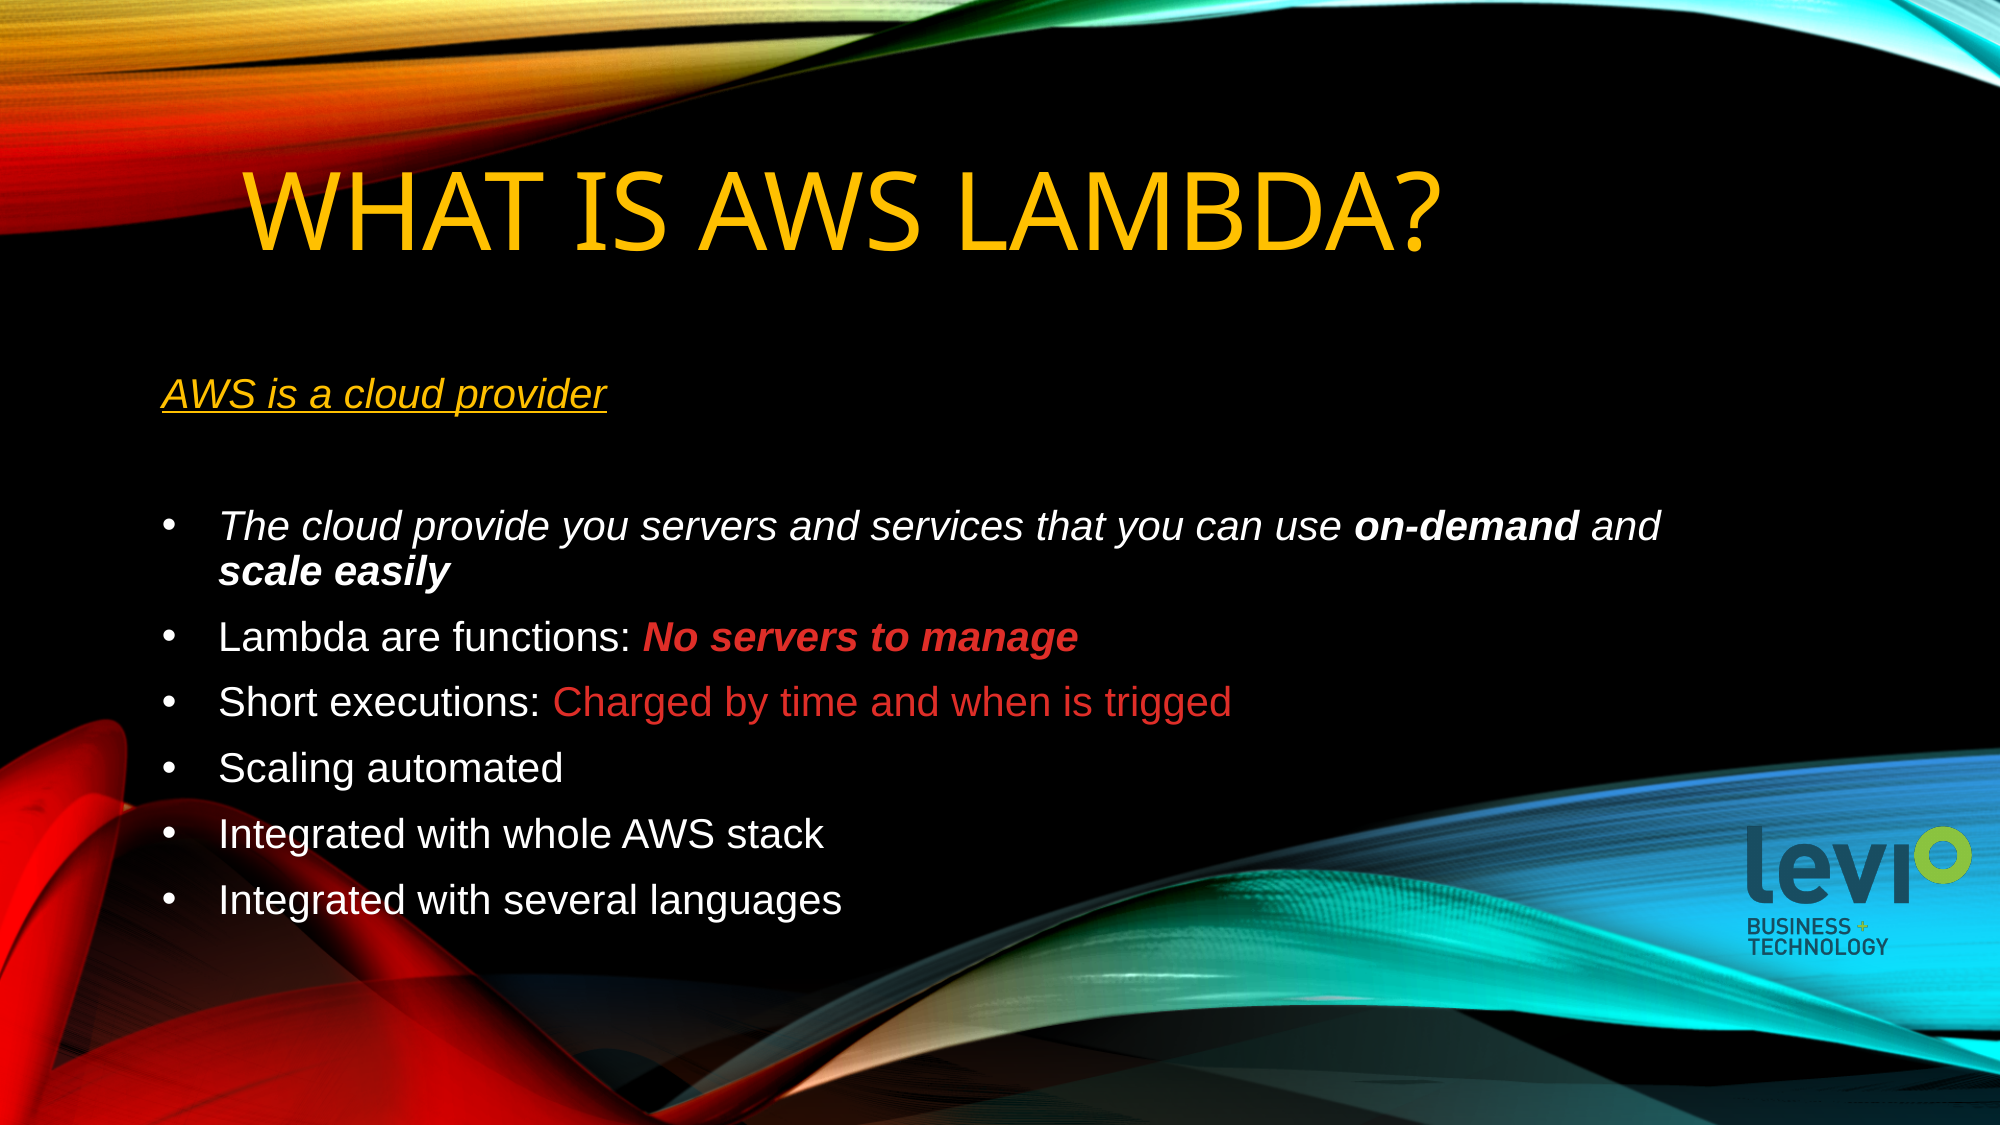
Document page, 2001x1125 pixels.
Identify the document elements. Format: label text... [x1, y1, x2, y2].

picture [0, 0, 2000, 237]
picture [0, 717, 2000, 1125]
subtitle AWS is a cloud provider The cloud provide you servers and services that you can use on-demand and scale easily Lambda are functions: No servers to manage Short executions: Charged by time and when is trigged Scaling automated Integrated with whole AWS stack Integrated with several languages [146, 365, 1747, 1003]
title What is aws Lambda? [226, 122, 1542, 282]
